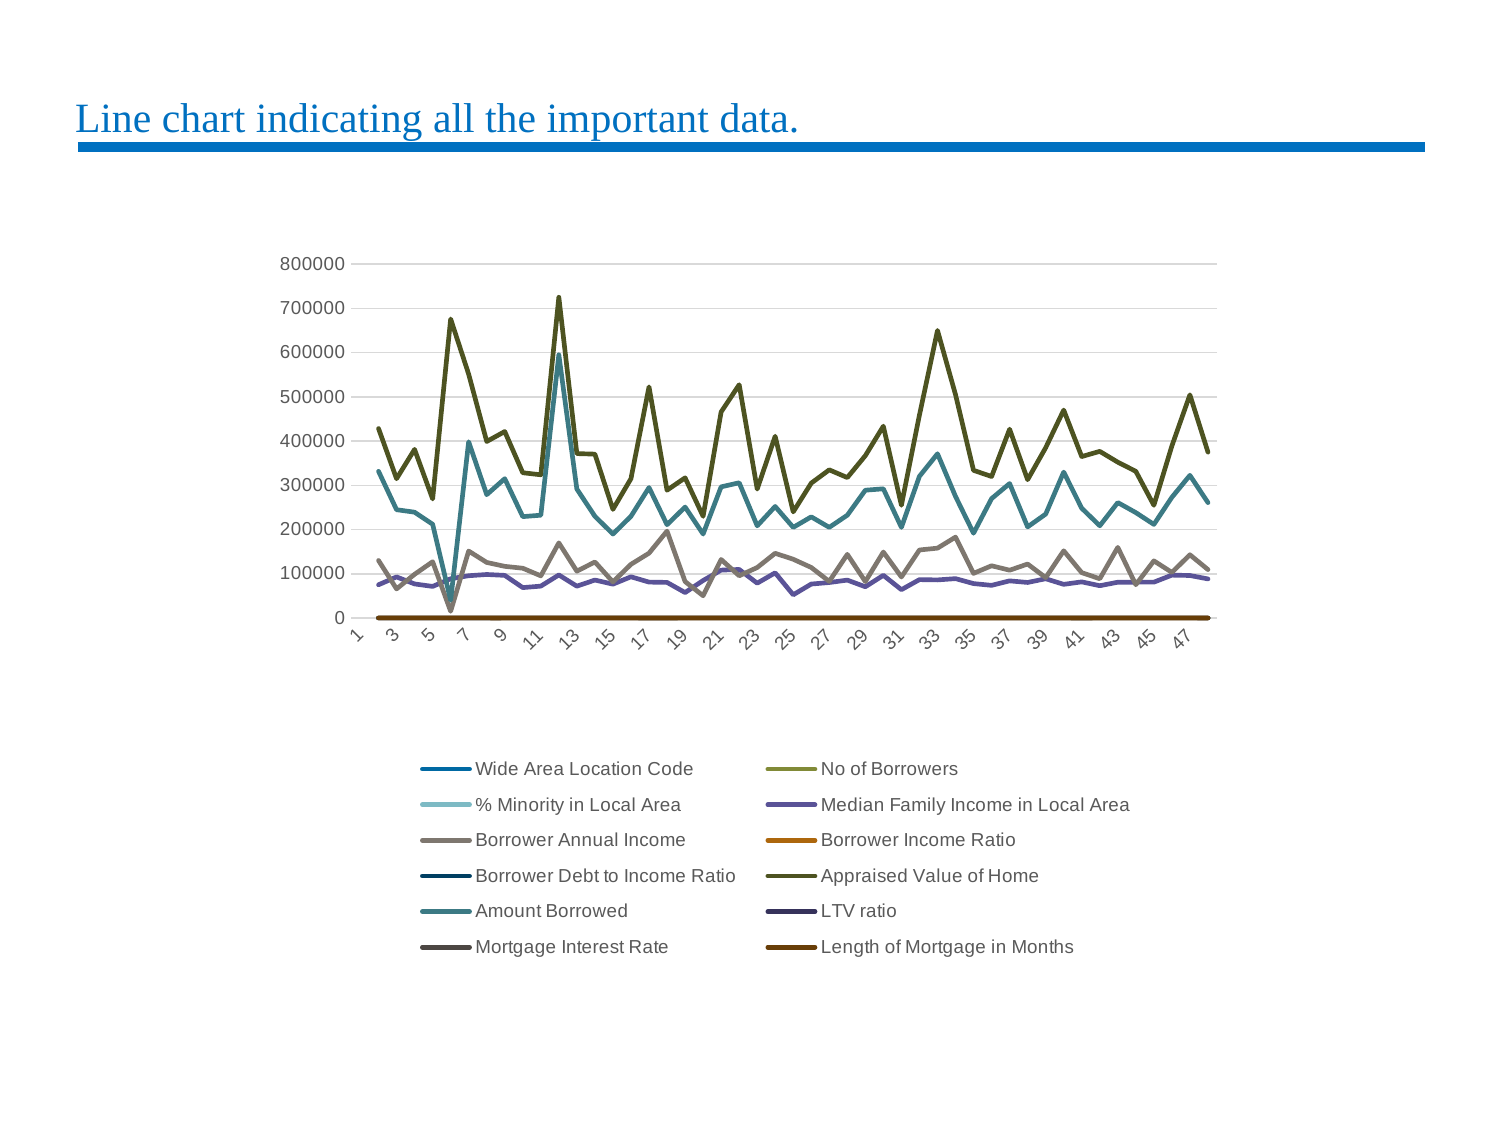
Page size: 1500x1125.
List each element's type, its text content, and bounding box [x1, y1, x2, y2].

chart [279, 183, 1263, 1009]
title Line chart indicating all the important data. [75, 96, 1425, 143]
